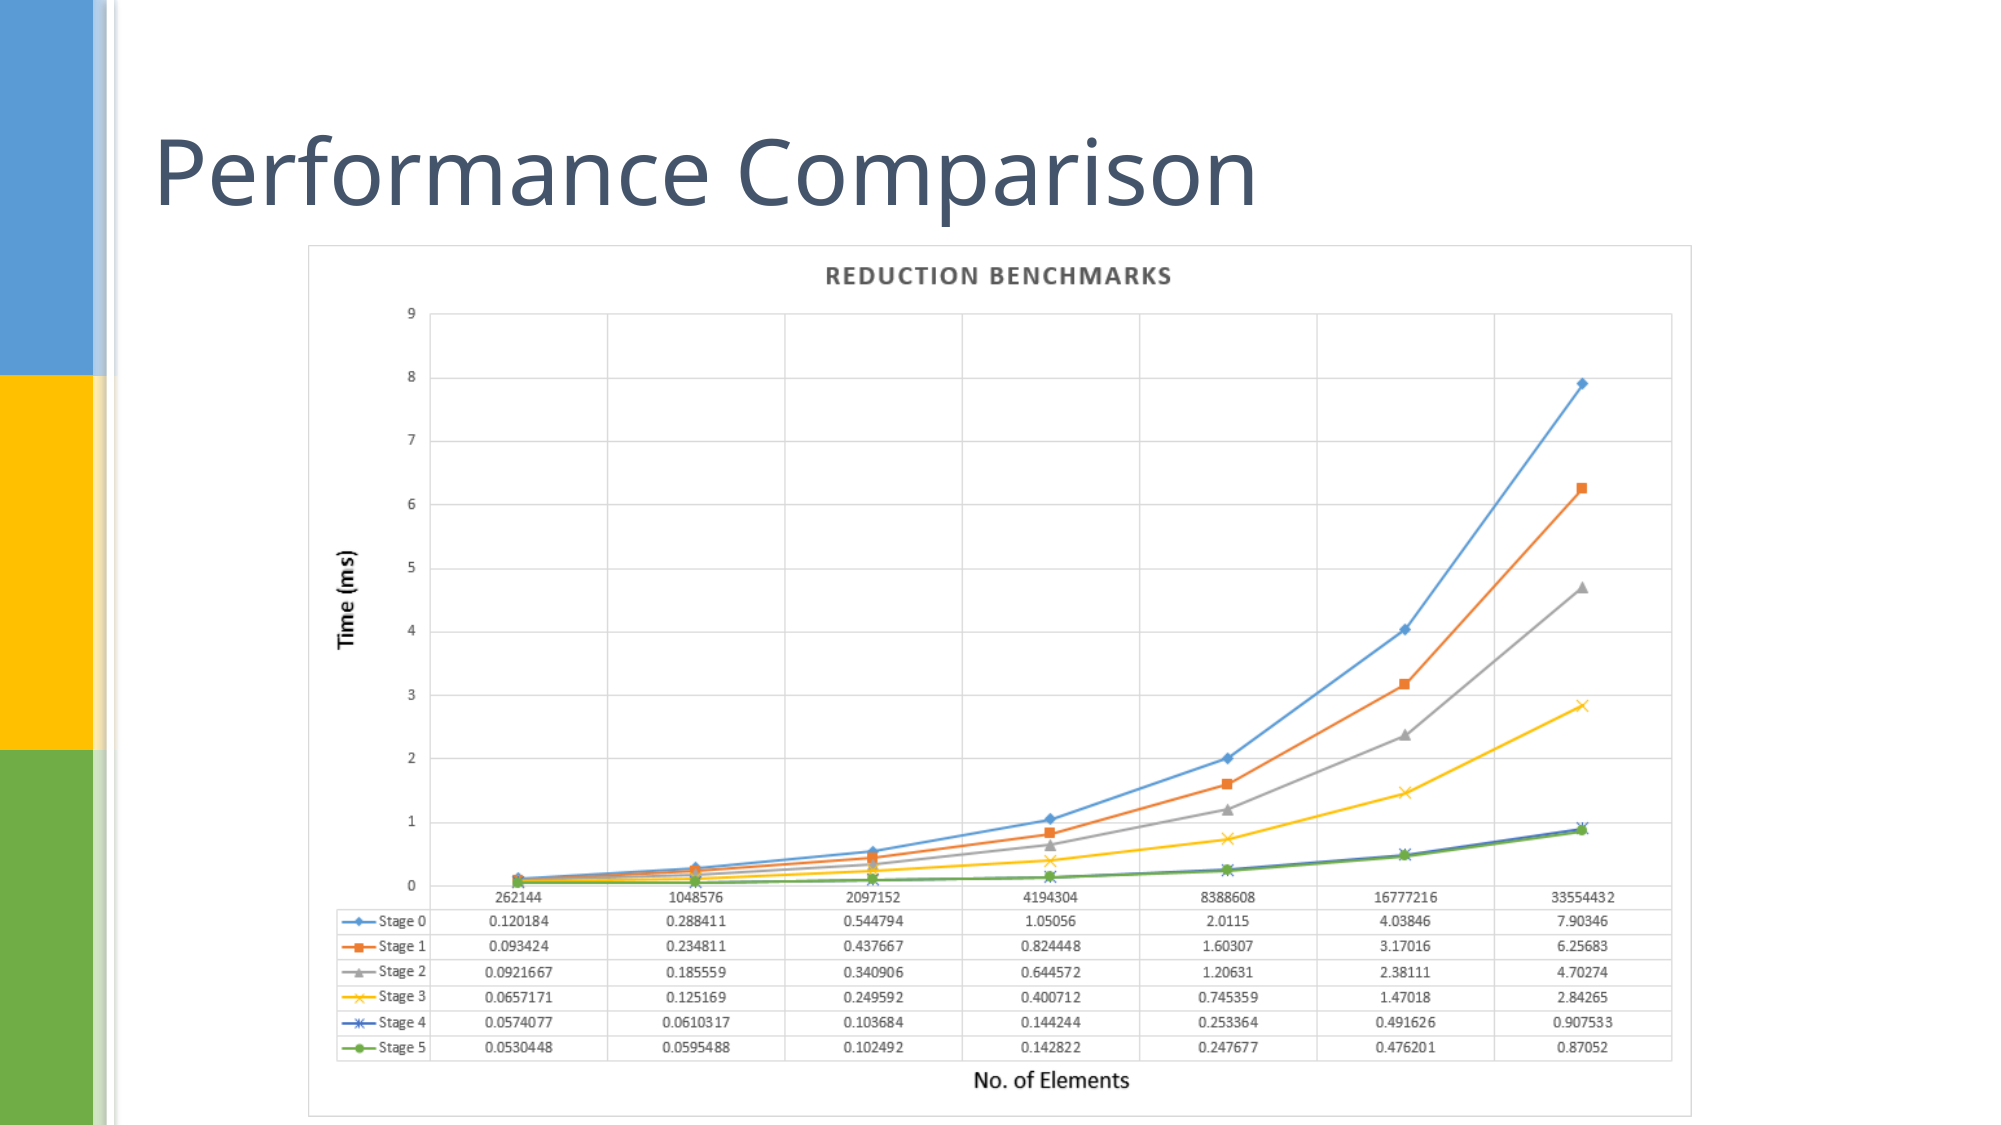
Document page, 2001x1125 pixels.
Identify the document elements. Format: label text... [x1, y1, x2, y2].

picture [307, 245, 1693, 1118]
title Performance Comparison [137, 59, 1863, 278]
